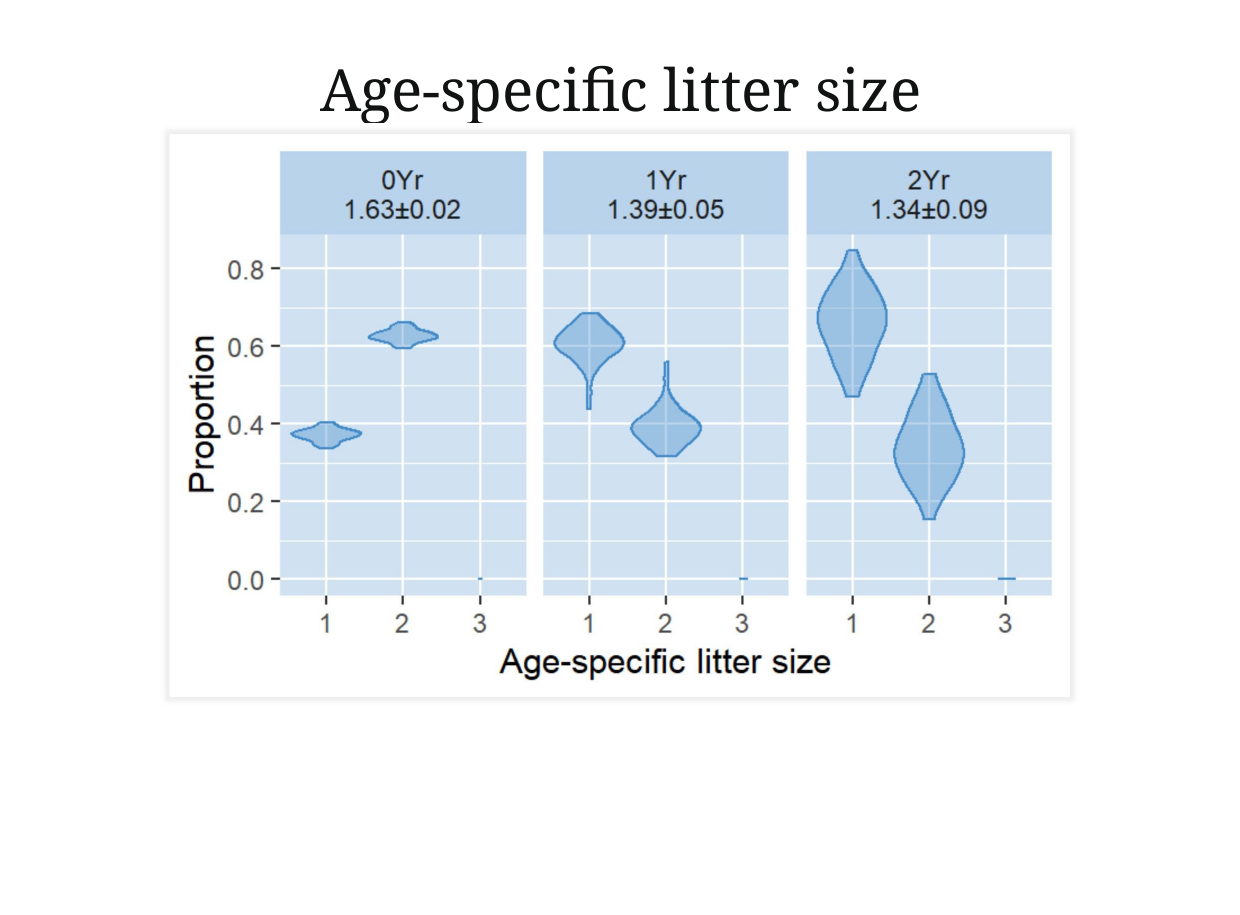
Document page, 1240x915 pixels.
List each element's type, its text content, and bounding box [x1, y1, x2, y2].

text_box [158, 123, 1081, 708]
title Age-speciﬁc litter size [55, 52, 1185, 124]
